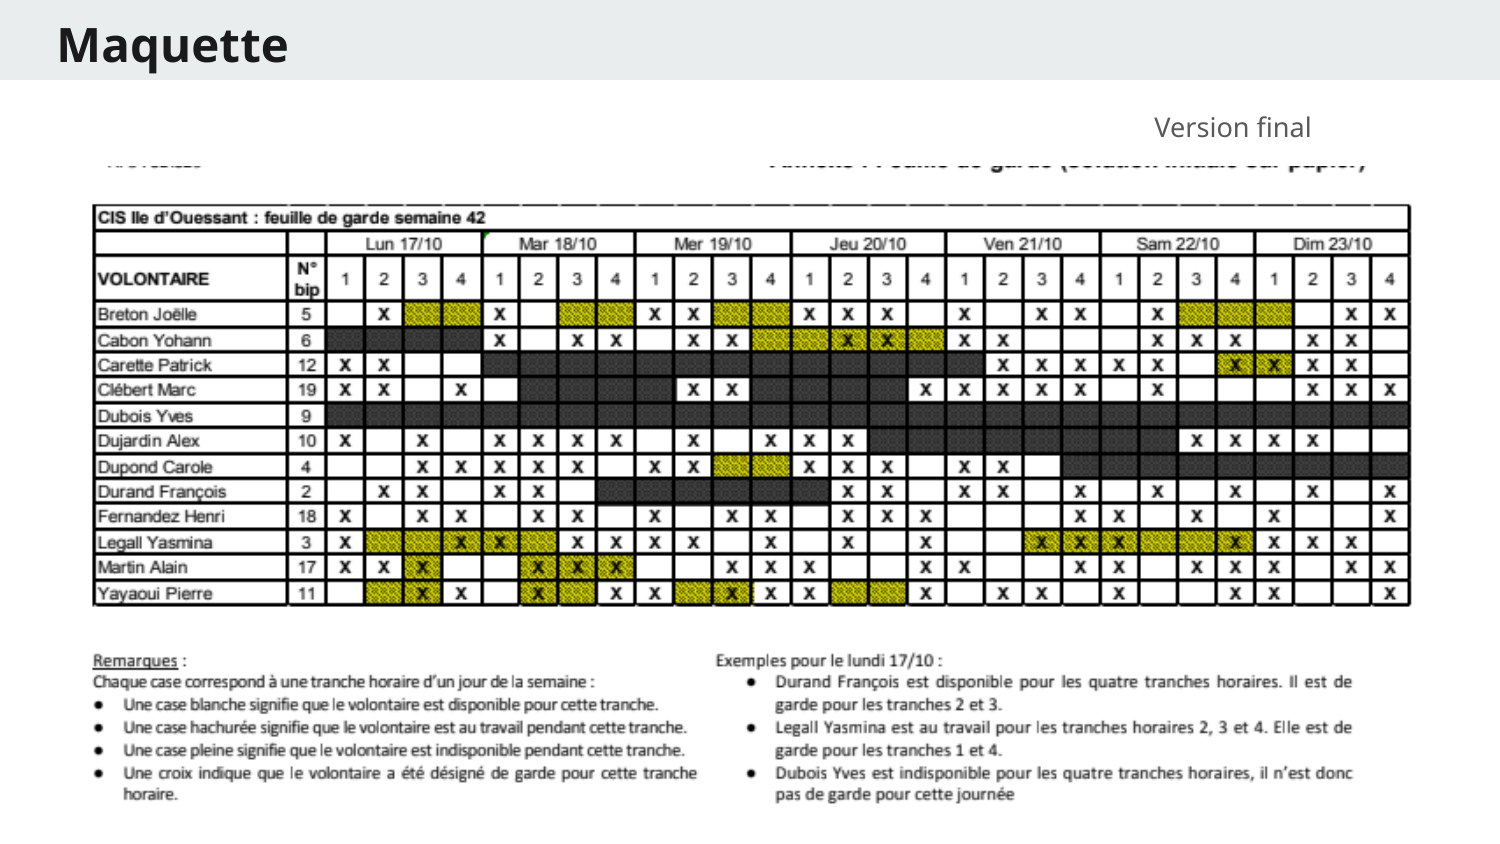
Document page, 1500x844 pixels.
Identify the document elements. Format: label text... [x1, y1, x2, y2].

picture [83, 166, 1436, 844]
title Maquette [41, 0, 1303, 88]
list Version final [1139, 90, 1414, 165]
